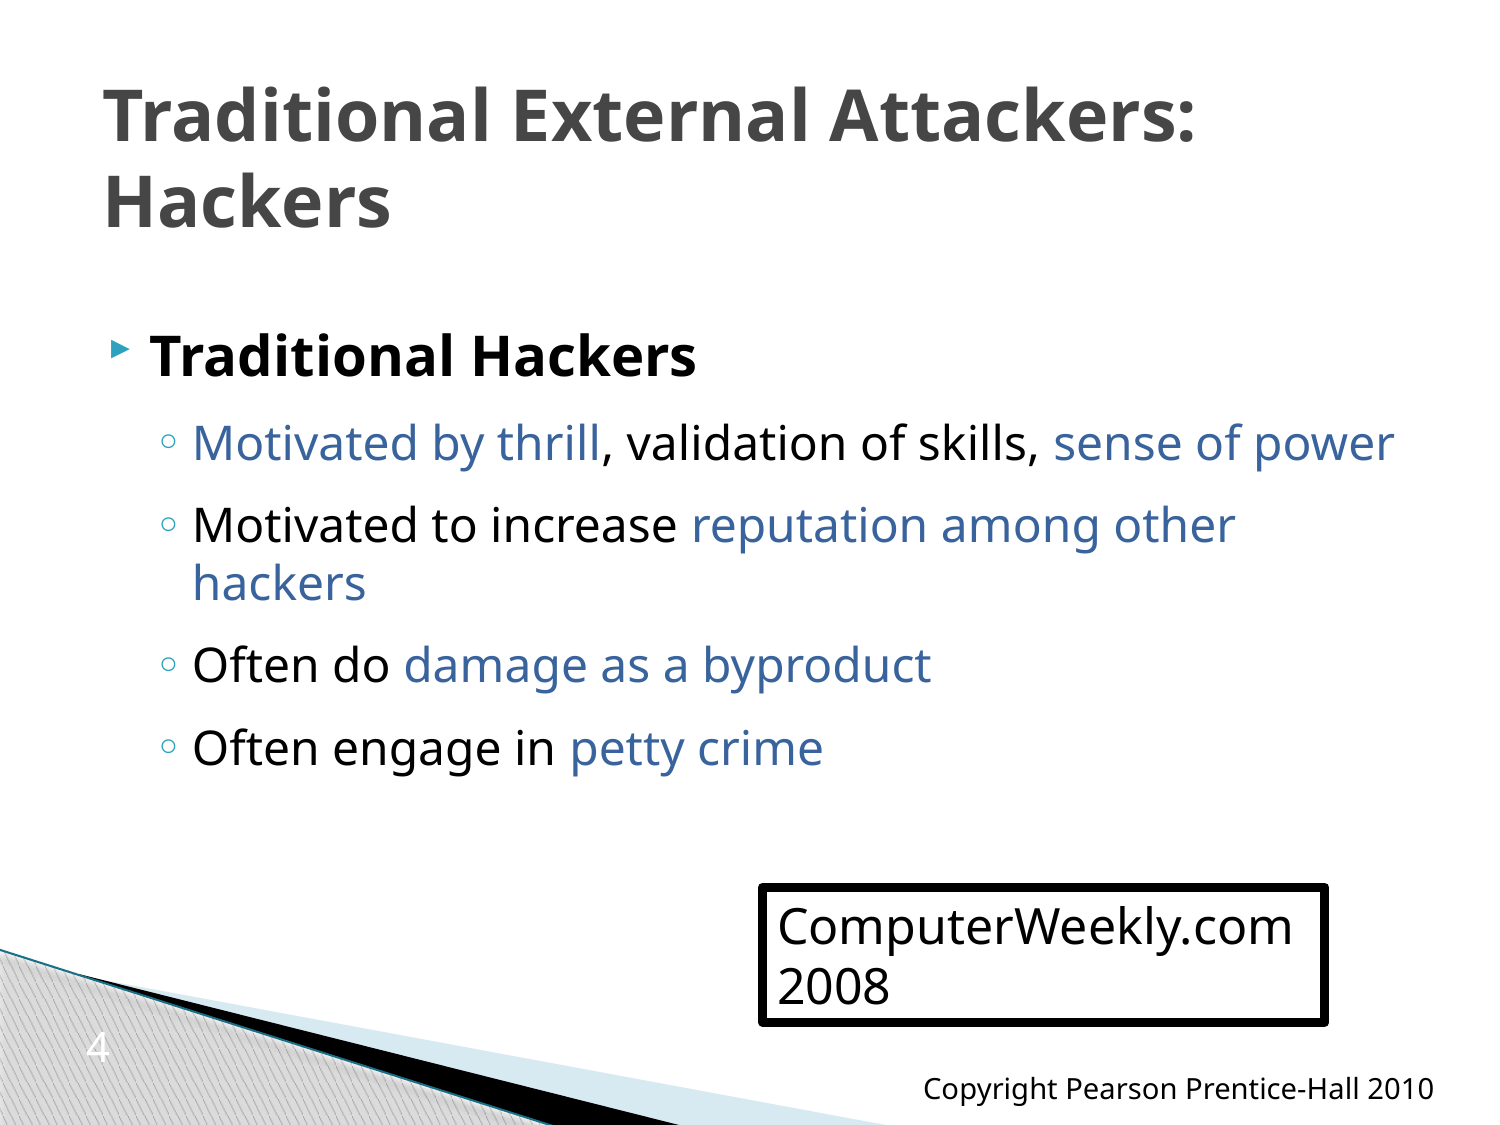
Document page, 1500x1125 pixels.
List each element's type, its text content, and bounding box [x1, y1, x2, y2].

list Traditional Hackers Motivated by thrill, validation of skills, sense of power Motivated to increase reputation among other hackers Often do damage as a byproduct Often engage in petty crime [74, 312, 1426, 986]
title Traditional External Attackers: Hackers [87, 62, 1438, 250]
slide_number 4 [0, 1025, 125, 1085]
text_box ComputerWeekly.com2008 [758, 883, 1329, 1027]
footer Copyright Pearson Prentice-Hall 2010 [737, 1052, 1450, 1113]
